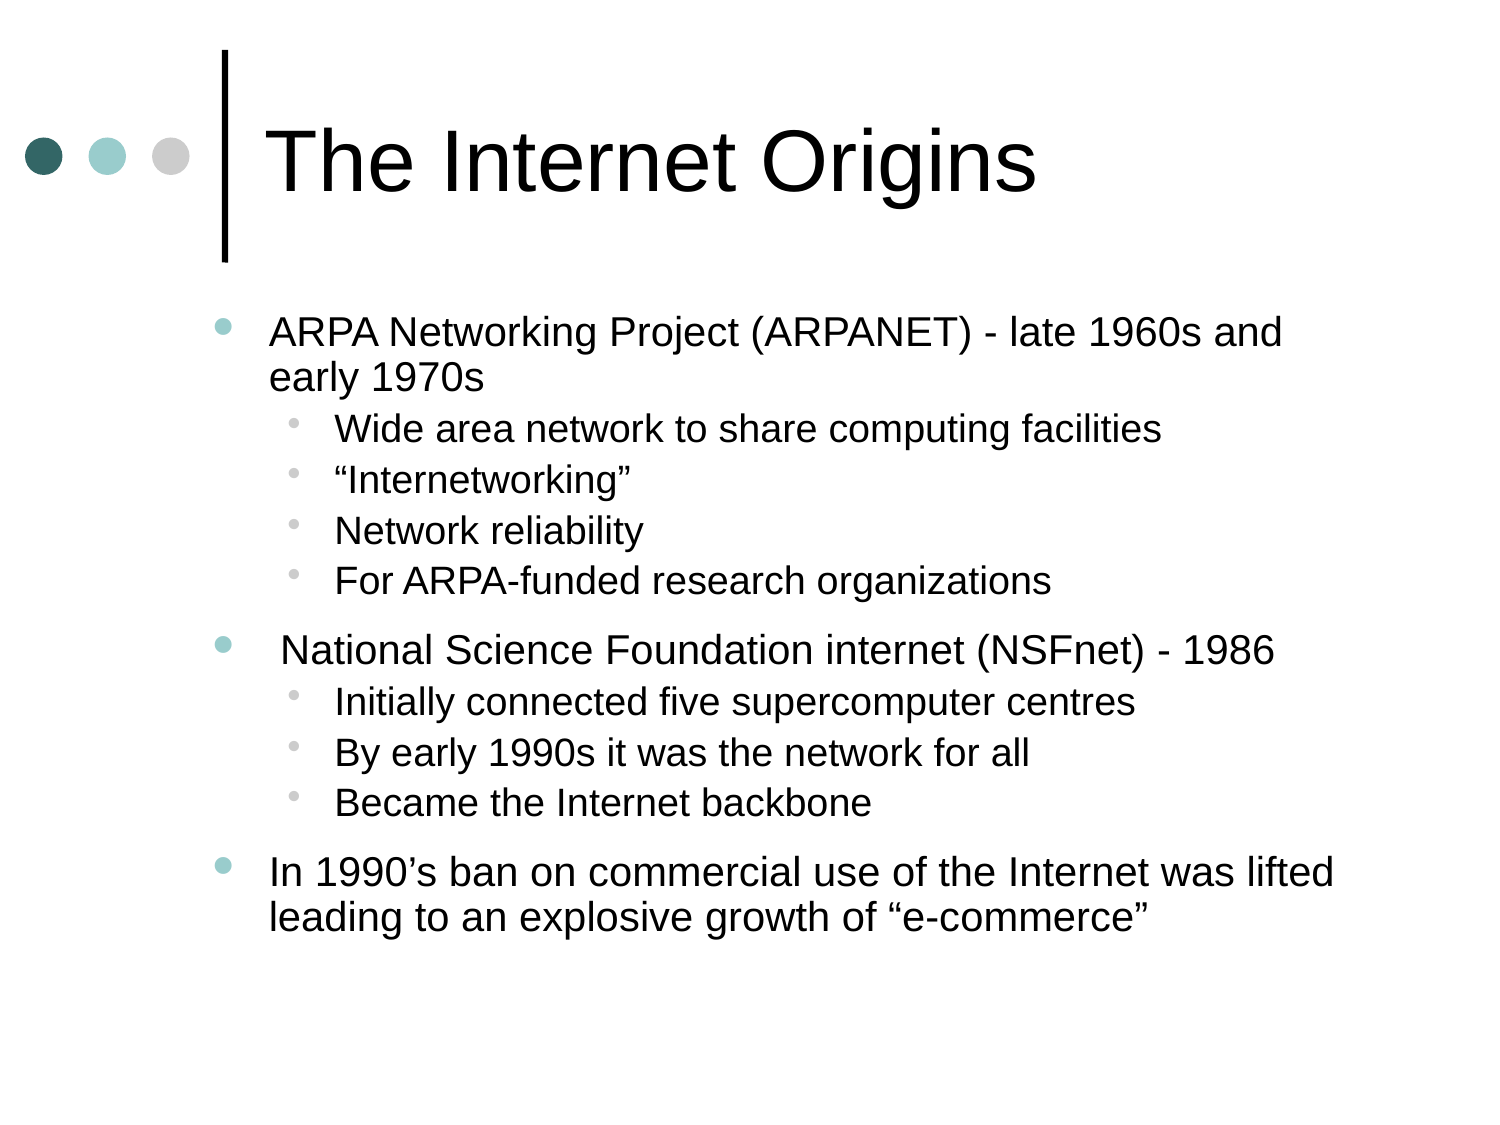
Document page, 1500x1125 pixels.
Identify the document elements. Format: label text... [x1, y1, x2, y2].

title The Internet Origins [249, 30, 1401, 282]
list ARPA Networking Project (ARPANET) - late 1960s and early 1970s Wide area network to share computing facilities “Internetworking” Network reliability For ARPA-funded research organizations National Science Foundation internet (NSFnet) - 1986 Initially connected five supercomputer centres By early 1990s it was the network for all Became the Internet backbone In 1990’s ban on commercial use of the Internet was lifted leading to an explosive growth of “e-commerce” [197, 303, 1401, 988]
